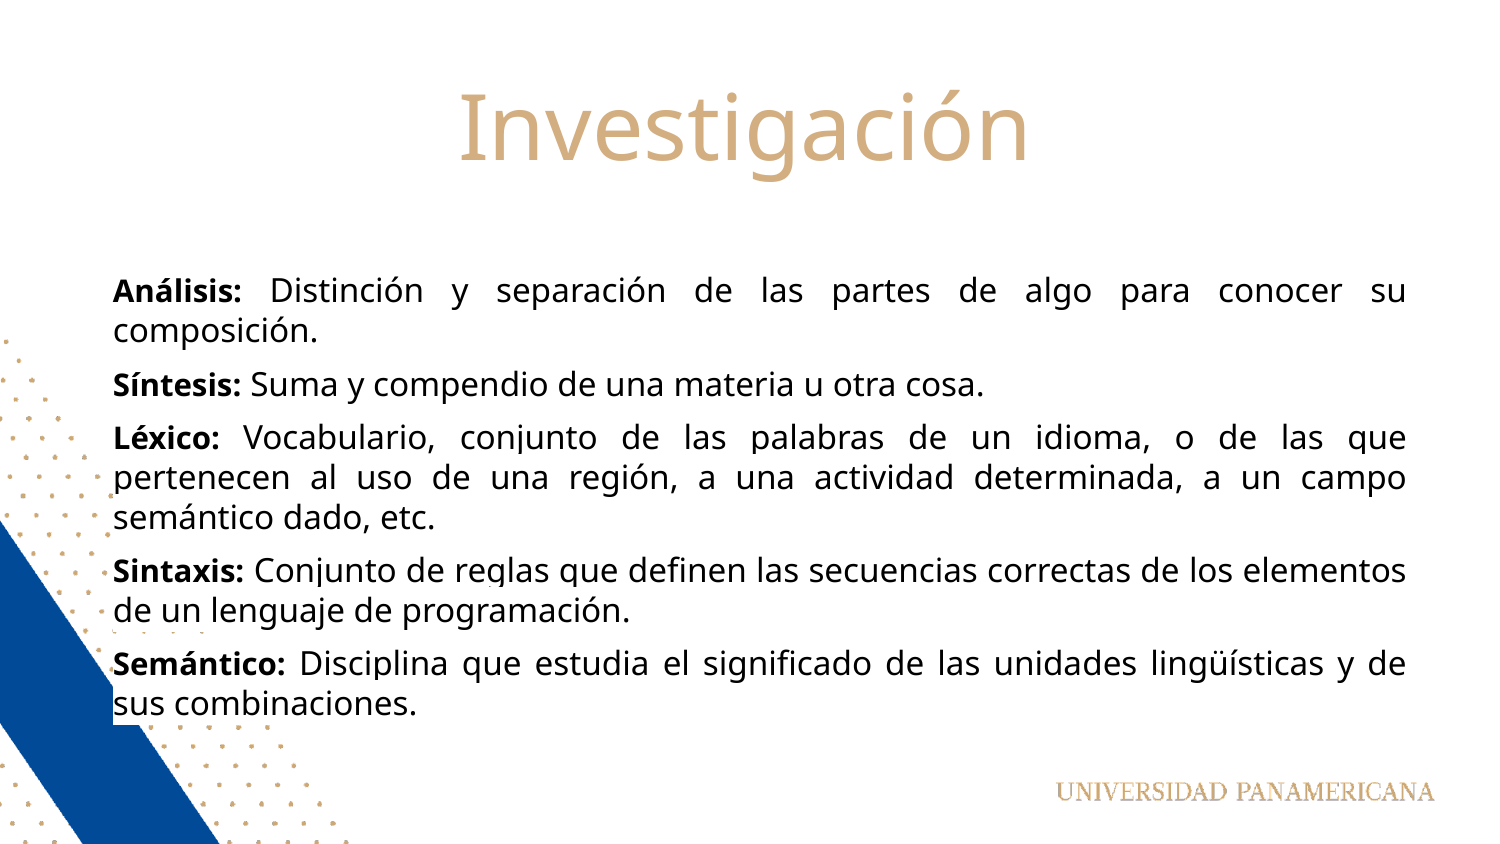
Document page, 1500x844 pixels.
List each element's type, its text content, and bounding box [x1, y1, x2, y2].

title Investigación [65, 53, 1426, 194]
picture [0, 0, 1499, 844]
list Análisis: Distinción y separación de las partes de algo para conocer su composición. Síntesis: Suma y compendio de una materia u otra cosa. Léxico: Vocabulario, conjunto de las palabras de un idioma, o de las que pertenecen al uso de una región, a una actividad determinada, a un campo semántico dado, etc. Sintaxis: Conjunto de reglas que definen las secuencias correctas de los elementos de un lenguaje de programación. Semántico: Disciplina que estudia el significado de las unidades lingüísticas y de sus combinaciones. [97, 254, 1425, 803]
